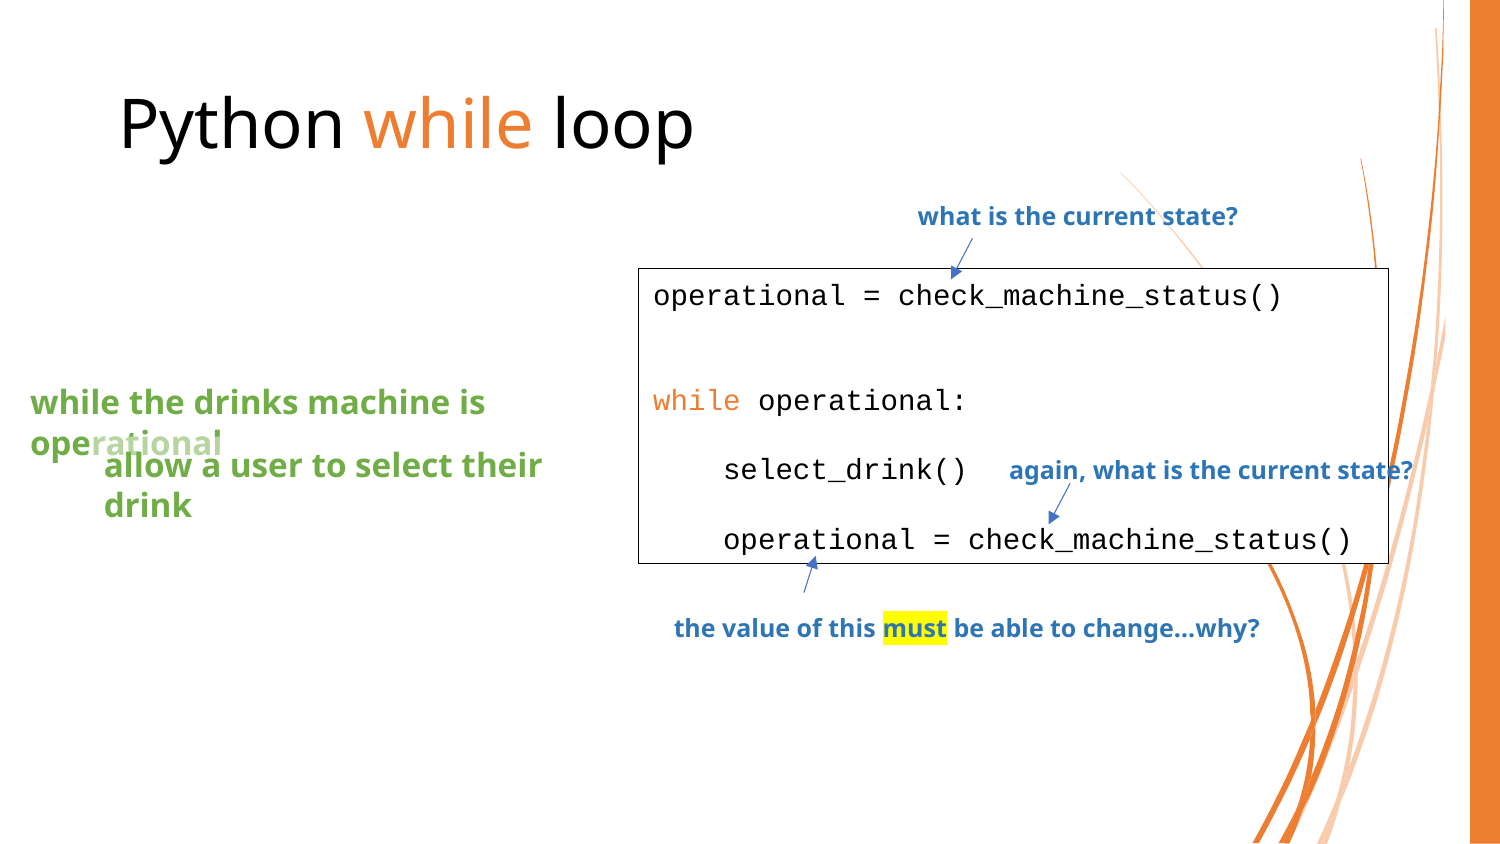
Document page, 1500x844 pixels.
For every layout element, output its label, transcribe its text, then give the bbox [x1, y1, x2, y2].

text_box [950, 238, 973, 280]
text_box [803, 555, 816, 593]
text_box operational = check_machine_status() while operational: select_drink() operational = check_machine_status() [638, 268, 1389, 563]
title Python while loop [103, 44, 1397, 208]
text_box allow a user to select their drink [88, 436, 571, 532]
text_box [1048, 483, 1071, 525]
text_box what is the current state? [903, 192, 1254, 238]
text_box again, what is the current state? [994, 446, 1429, 492]
text_box while the drinks machine is operational [15, 374, 595, 469]
text_box the value of this must be able to change…why? [658, 605, 1276, 651]
